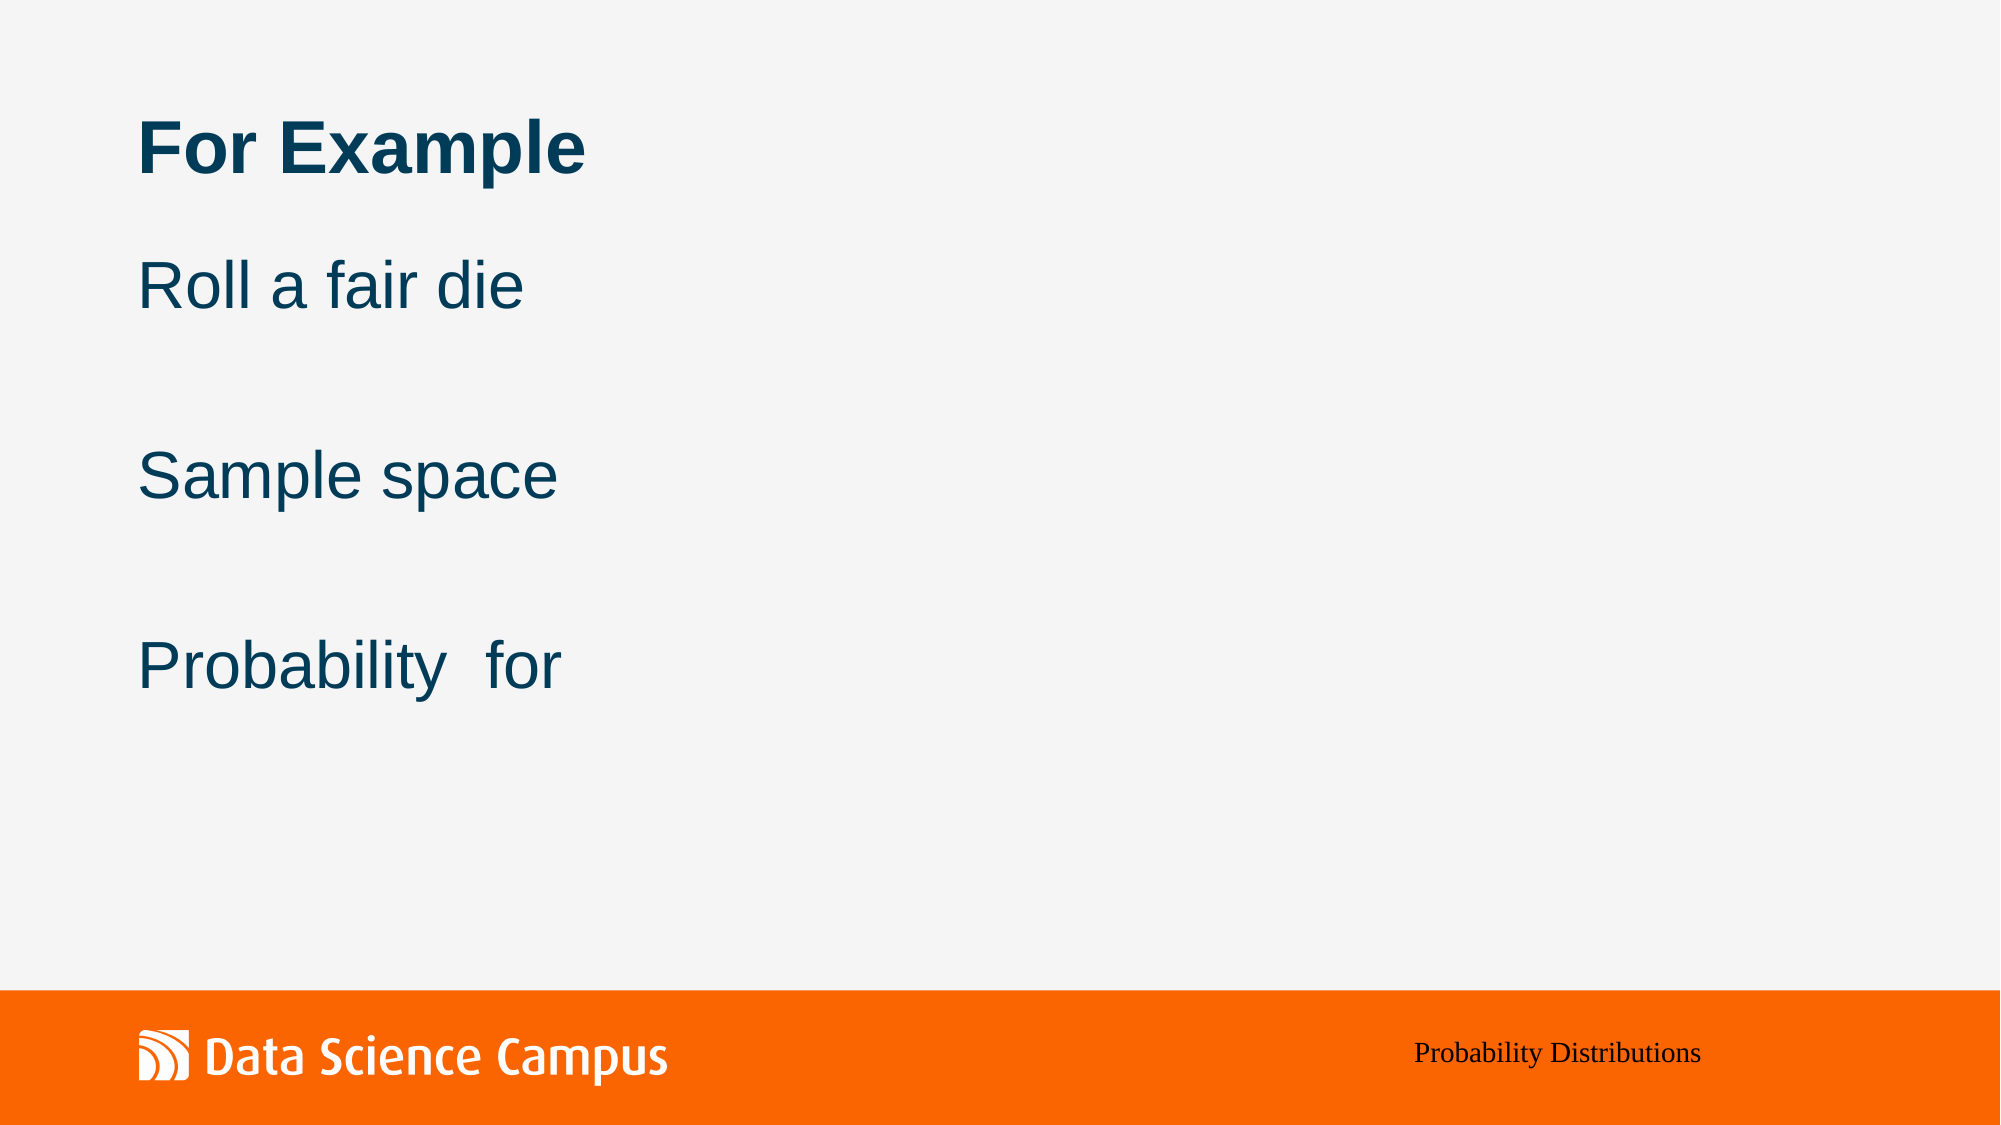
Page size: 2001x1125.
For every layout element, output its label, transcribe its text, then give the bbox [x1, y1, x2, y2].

footer Probability Distributions [1235, 1025, 1866, 1086]
picture [139, 1030, 667, 1086]
title For Example [137, 105, 1863, 192]
list Roll a fair die [137, 233, 1866, 316]
